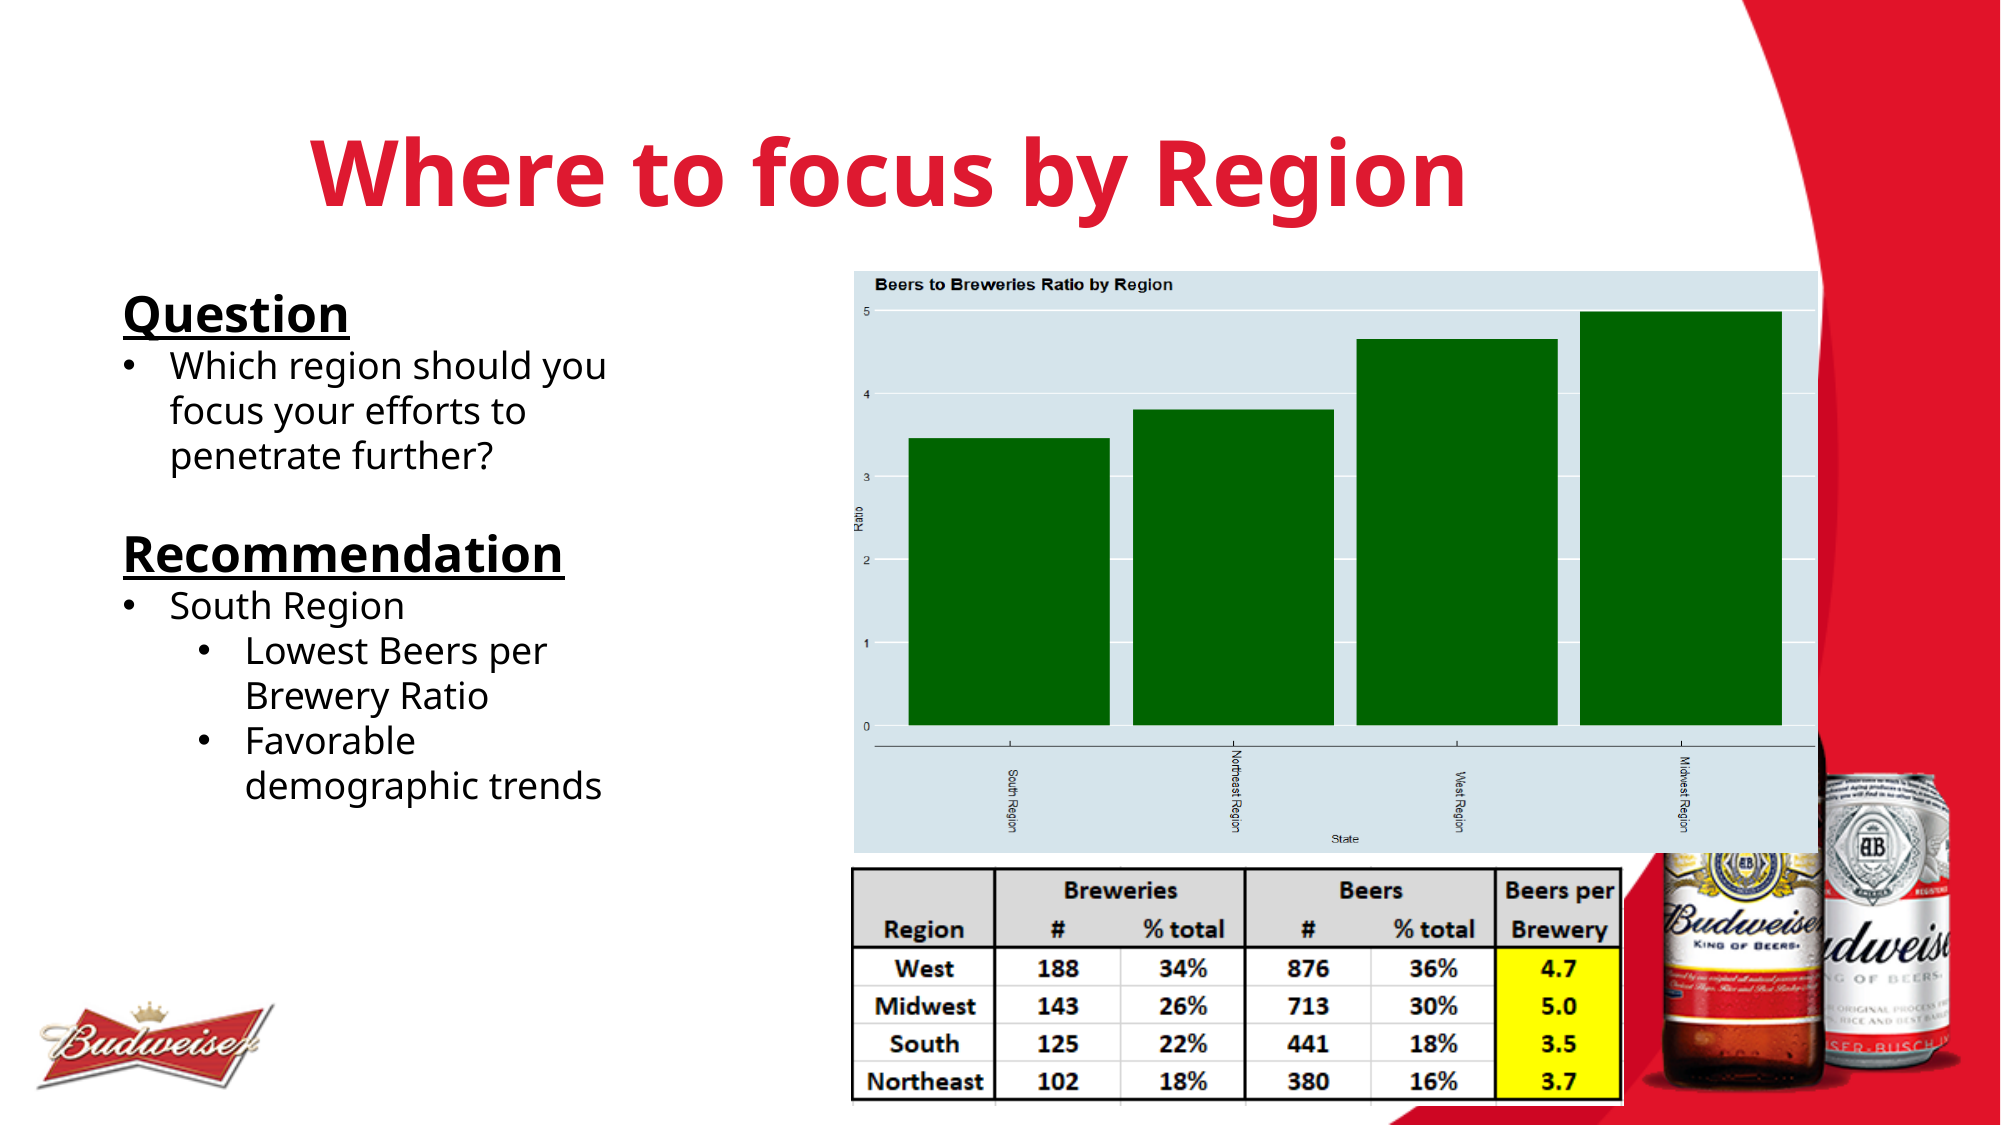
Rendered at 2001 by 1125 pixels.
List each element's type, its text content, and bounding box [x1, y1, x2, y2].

picture [0, 0, 2001, 1125]
text_box Question Which region should you focus your efforts to penetrate further? Recommendation South Region Lowest Beers per Brewery Ratio Favorable demographic trends [107, 274, 647, 905]
title Where to focus by Region [66, 68, 1715, 286]
